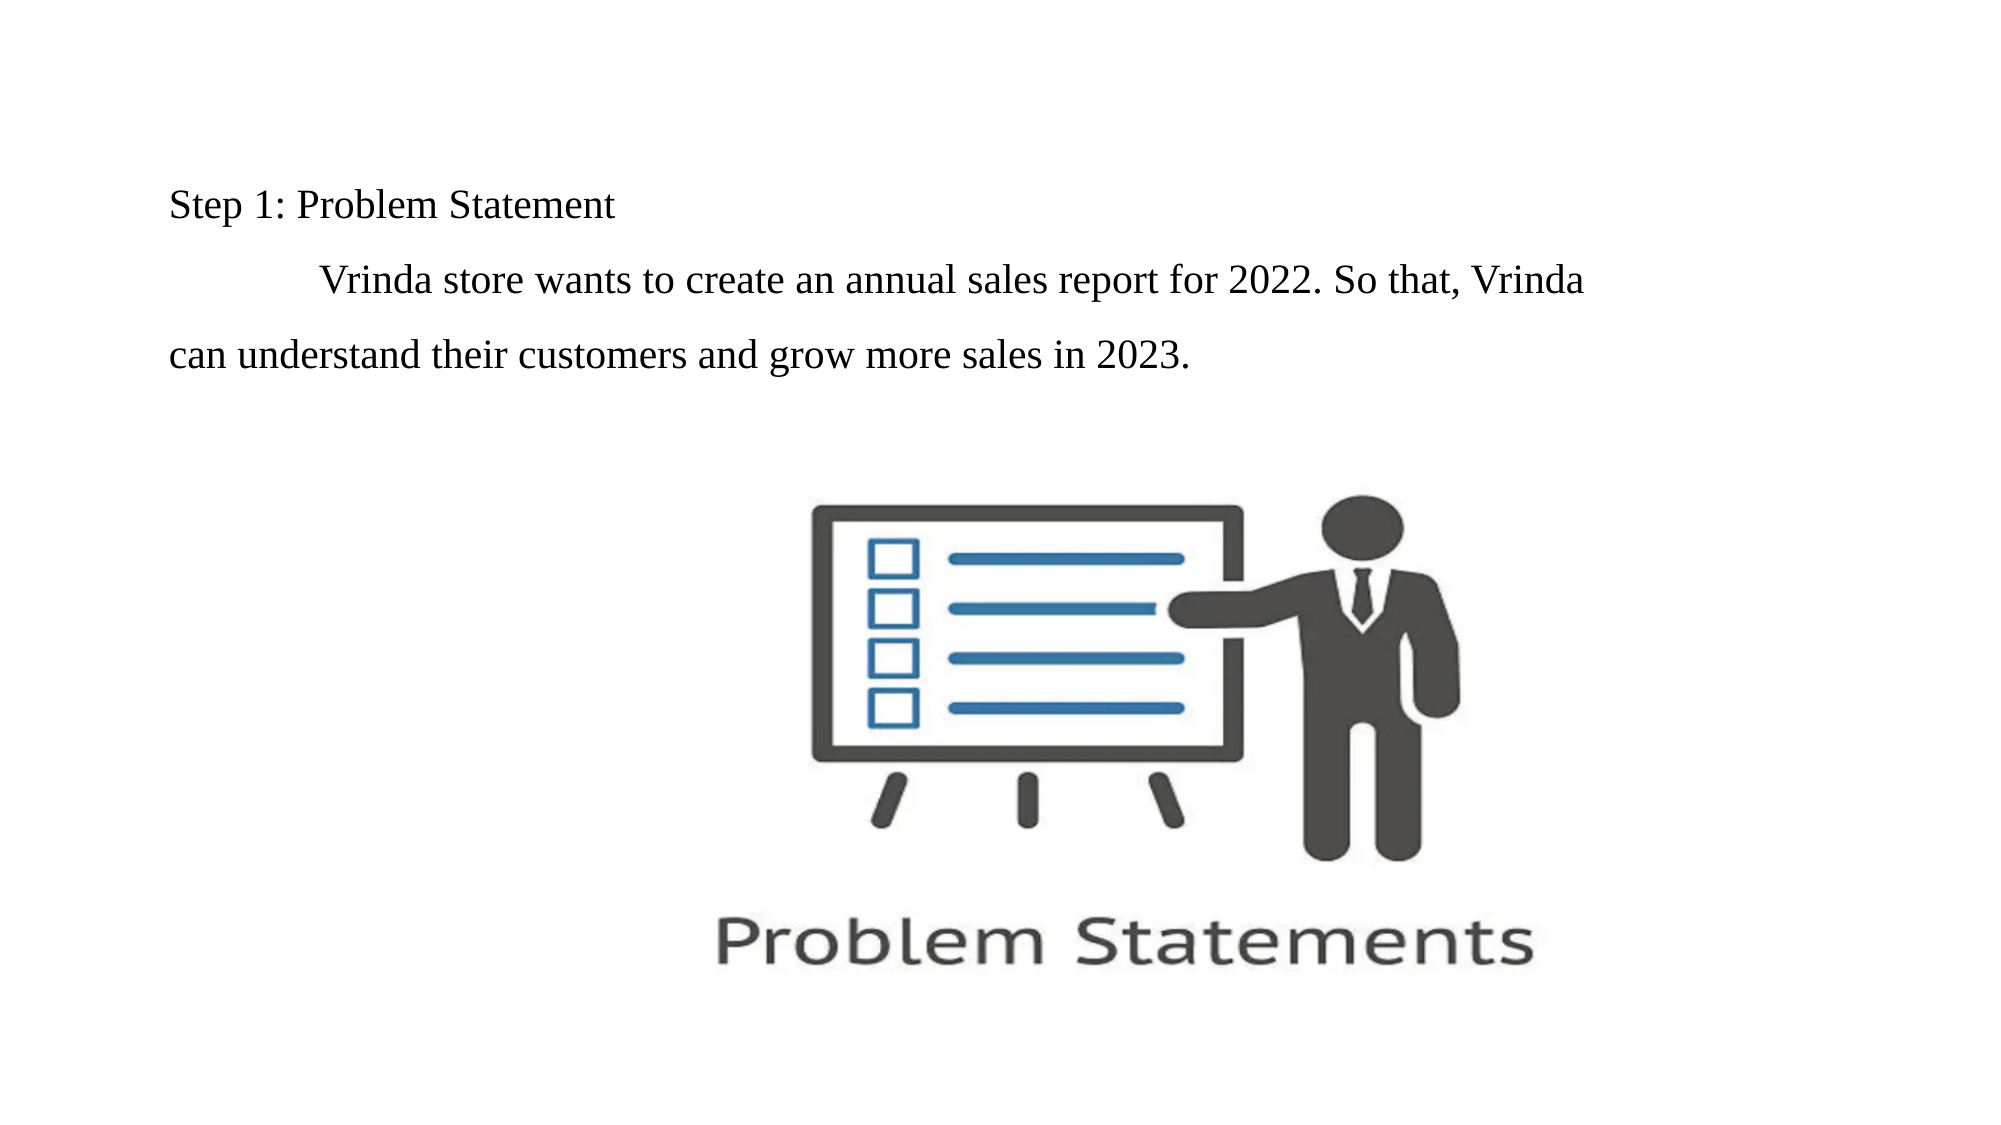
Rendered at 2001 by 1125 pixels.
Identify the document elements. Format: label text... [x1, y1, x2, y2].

text_box Step 1: Problem Statement Vrinda store wants to create an annual sales report for 2022. So that, Vrinda can understand their customers and grow more sales in 2023. [154, 144, 1783, 385]
picture [644, 444, 1583, 1006]
